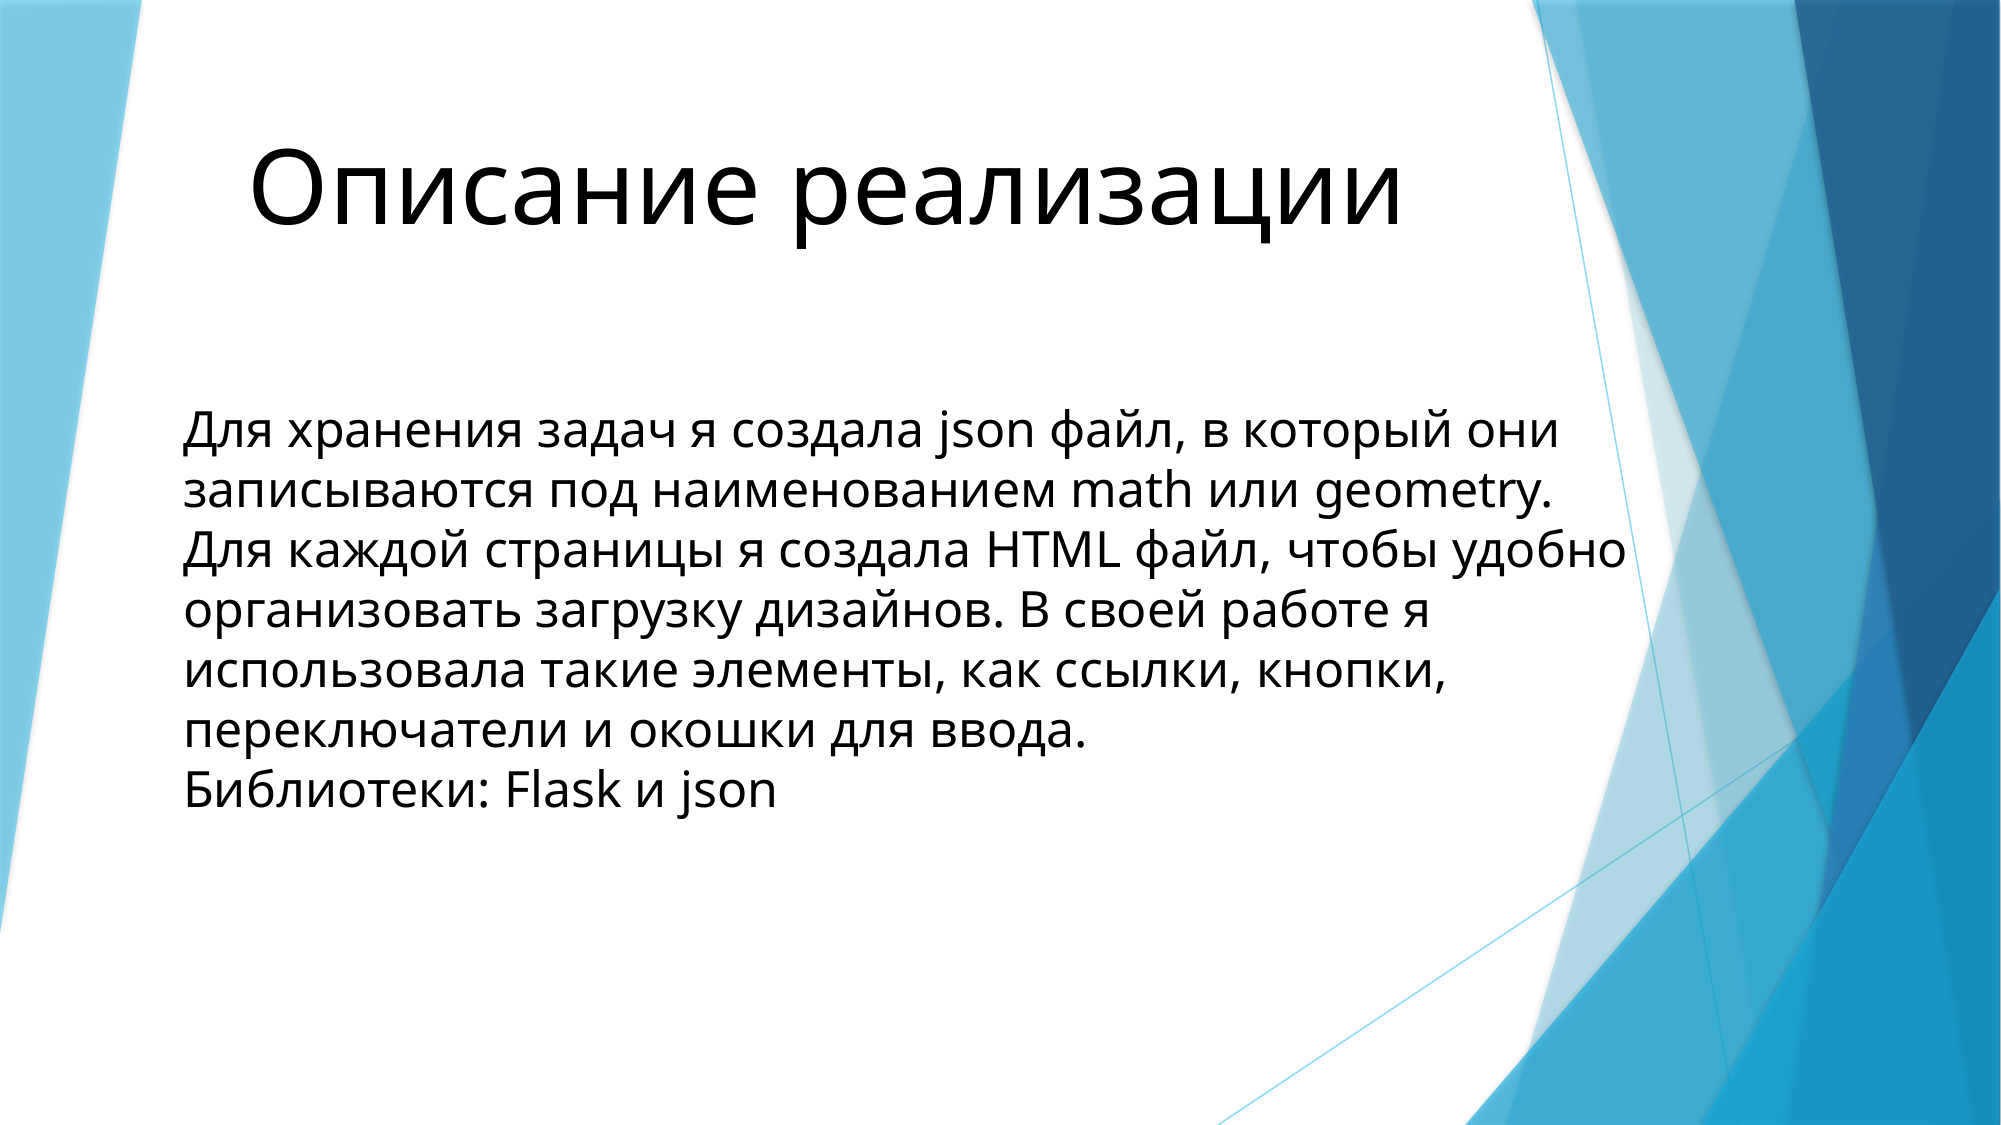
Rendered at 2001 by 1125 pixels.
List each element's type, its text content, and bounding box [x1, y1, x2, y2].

title Описание реализации [147, 0, 1422, 253]
text_box Для хранения задач я создала json файл, в который они записываются под наименованием math или geometry. Для каждой страницы я создала HTML файл, чтобы удобно организовать загрузку дизайнов. В своей работе я использовала такие элементы, как ссылки, кнопки, переключатели и окошки для ввода. Библиотеки: Flask и json [168, 389, 1646, 870]
